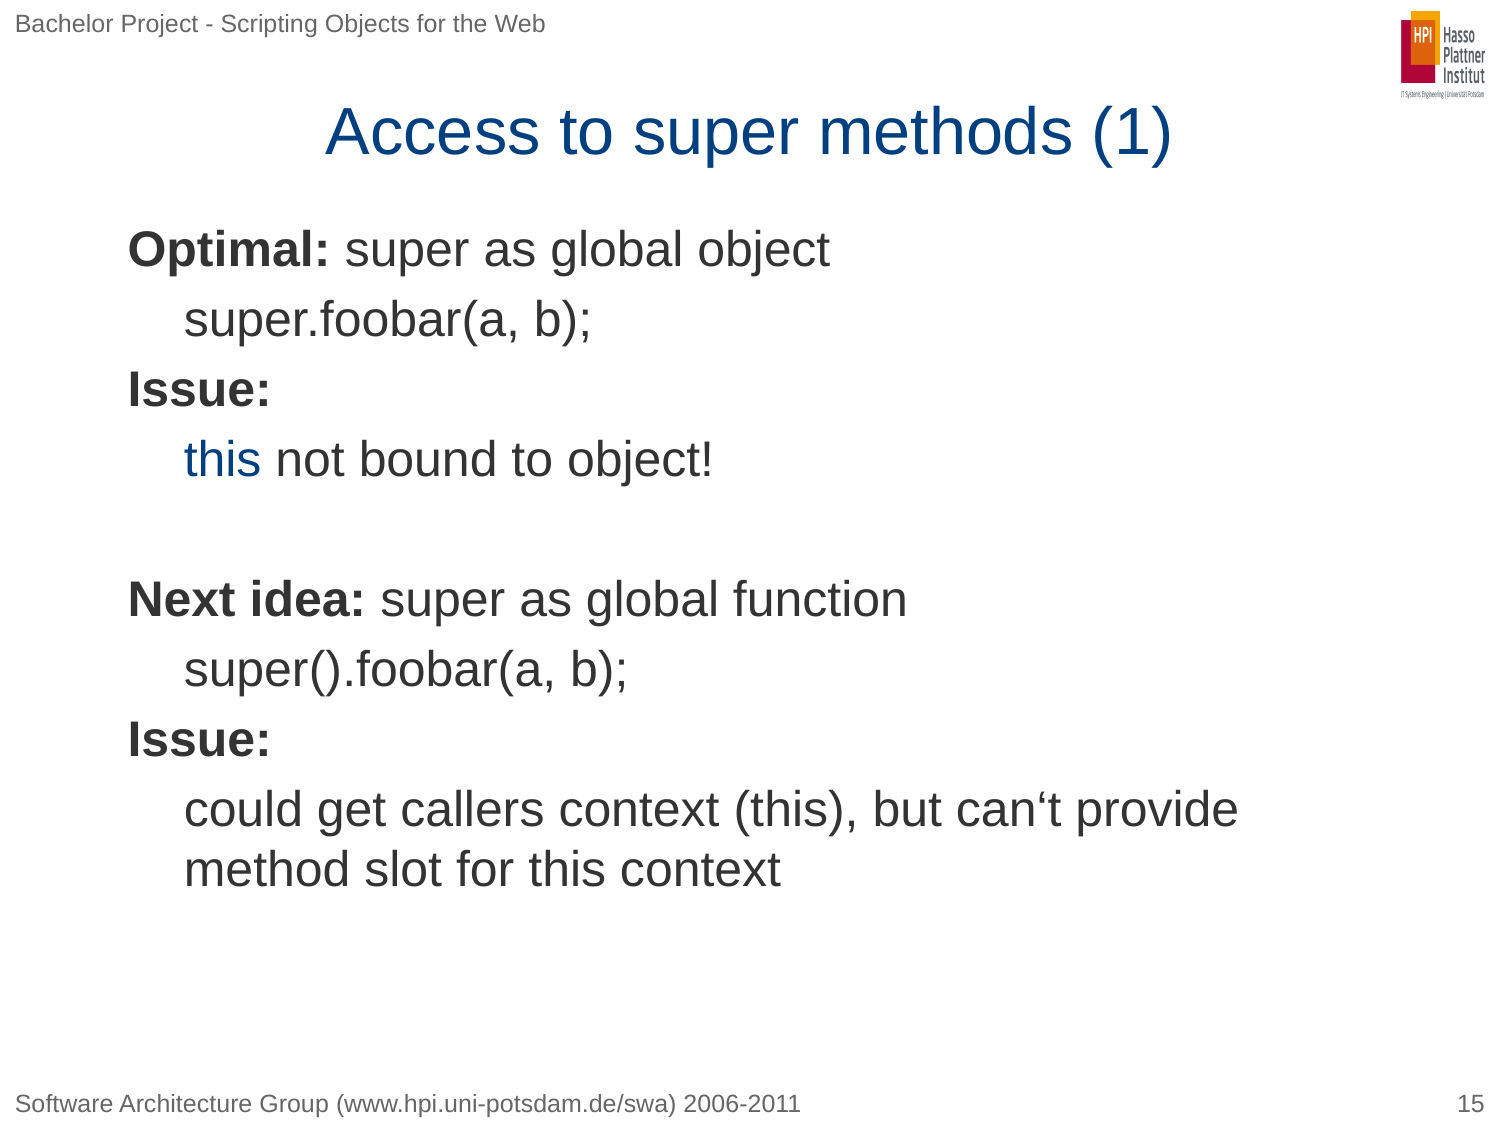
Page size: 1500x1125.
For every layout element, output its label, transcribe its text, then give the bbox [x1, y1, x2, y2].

list Optimal: super as global object super.foobar(a, b); Issue: this not bound to object! Next idea: super as global function super().foobar(a, b); Issue: could get callers context (this), but can‘t provide method slot for this context [112, 208, 1388, 1072]
slide_number 15 [1187, 1079, 1500, 1125]
title Access to super methods (1) [112, 71, 1388, 185]
picture [1400, 8, 1487, 100]
